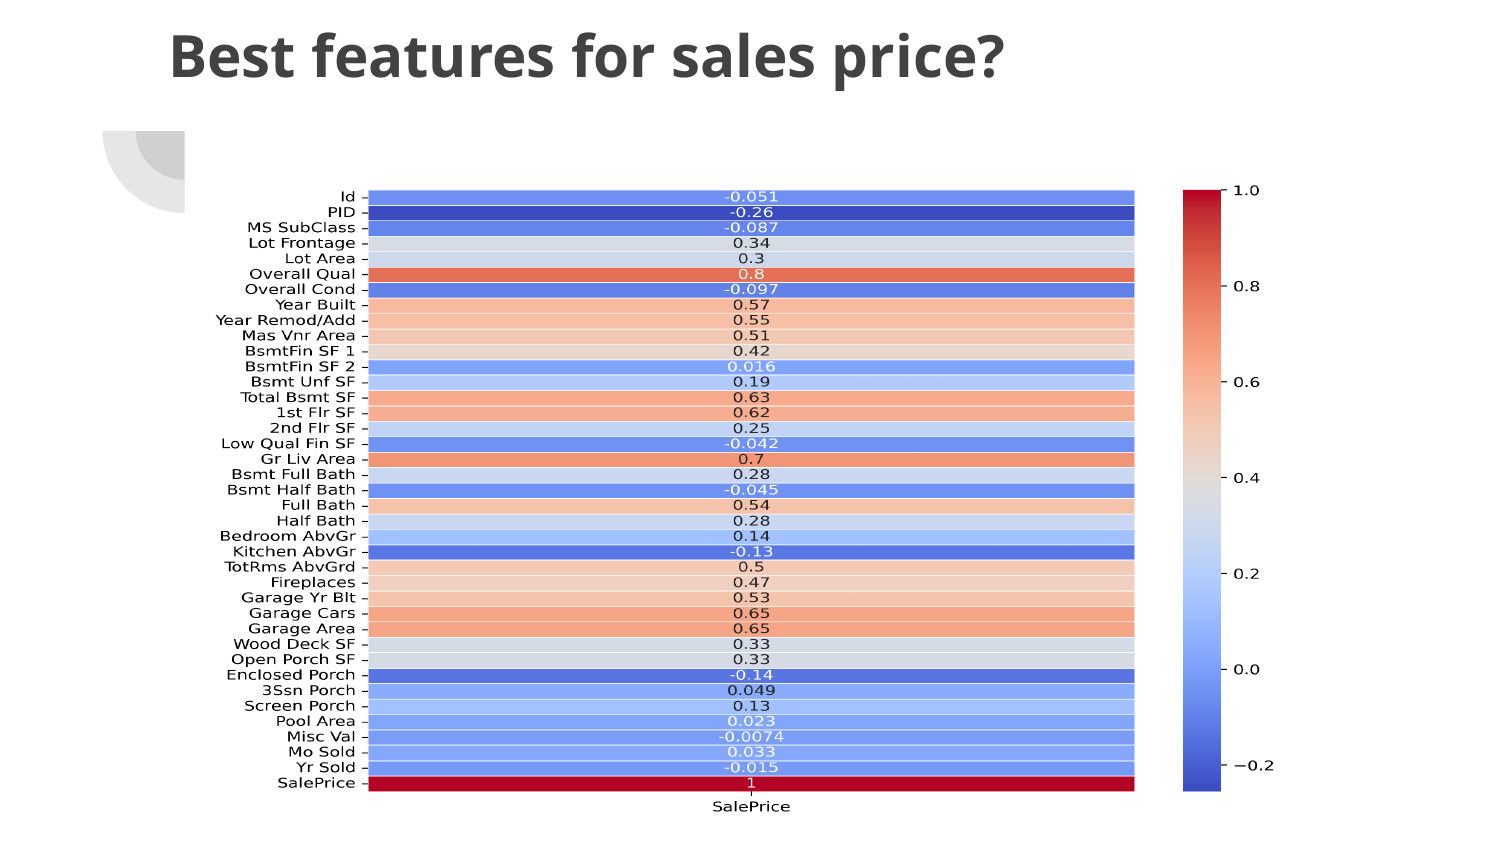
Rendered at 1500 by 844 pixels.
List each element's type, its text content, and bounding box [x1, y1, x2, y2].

picture [213, 96, 1450, 844]
title Best features for sales price? [153, 0, 1307, 164]
